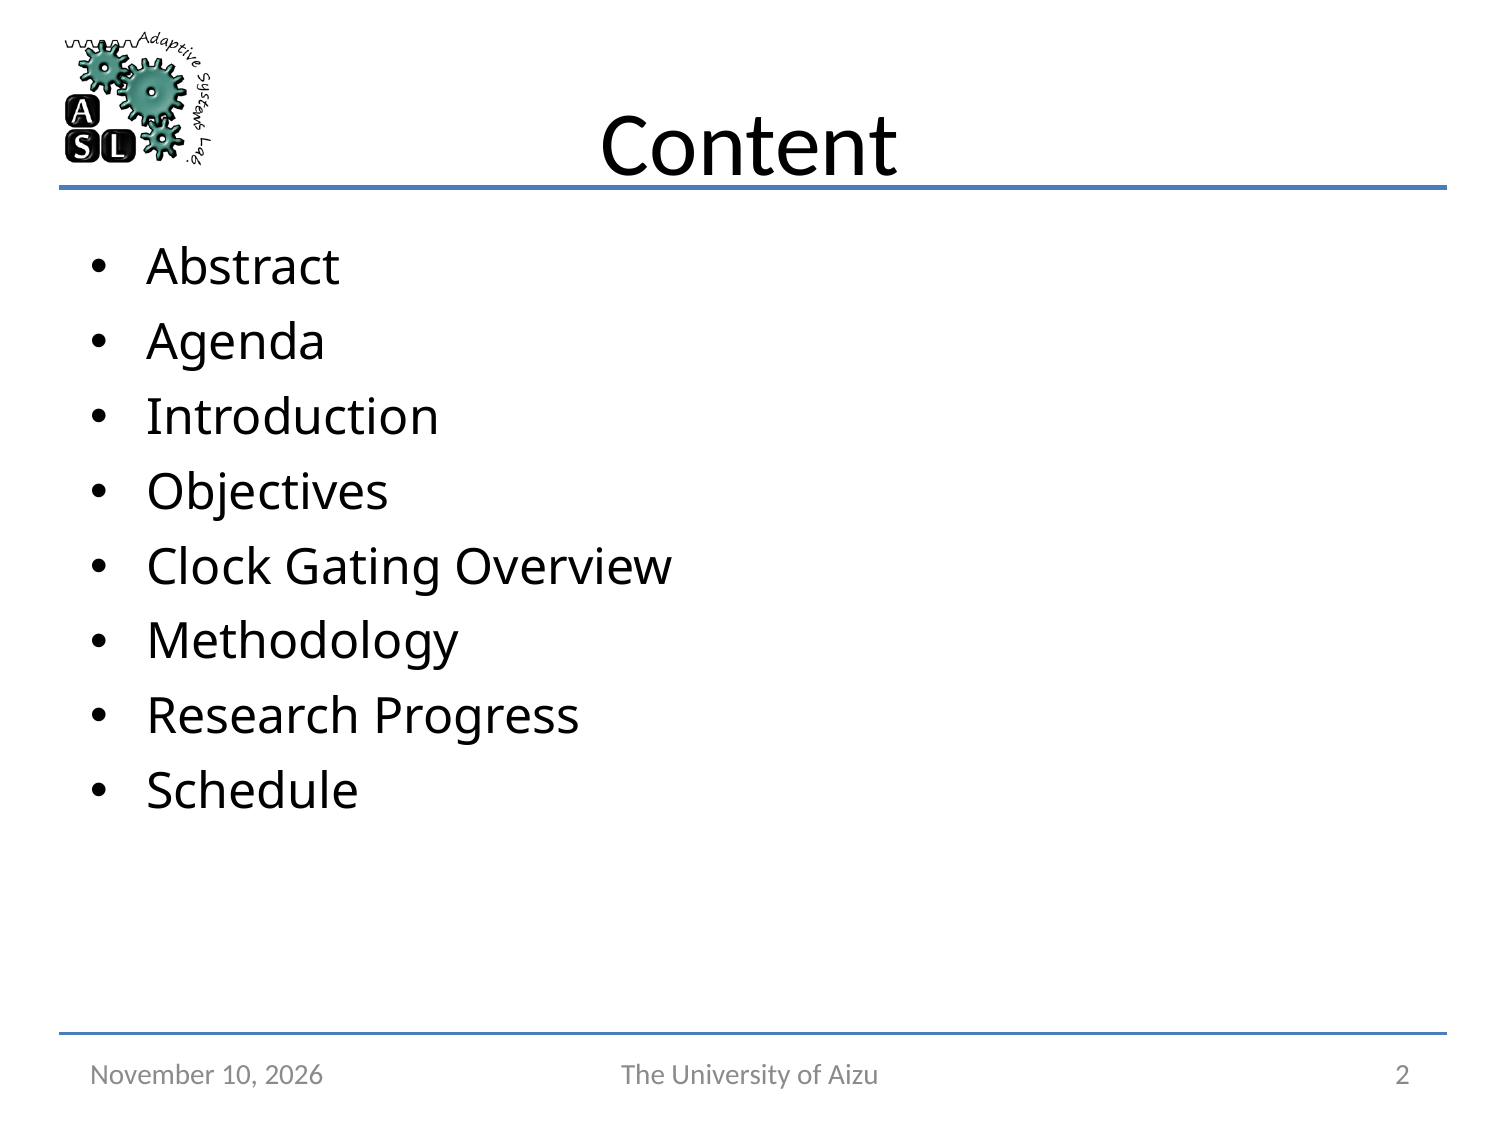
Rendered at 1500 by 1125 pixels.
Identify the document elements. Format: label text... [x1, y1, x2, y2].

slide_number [75, 1042, 425, 1103]
slide_number 2 [1074, 1042, 1425, 1103]
footer The University of Aizu [512, 1042, 988, 1103]
list Abstract Agenda Introduction Objectives Clock Gating Overview Methodology Research Progress Schedule [75, 234, 1425, 1041]
title Content [75, 45, 1425, 233]
picture [58, 30, 211, 169]
